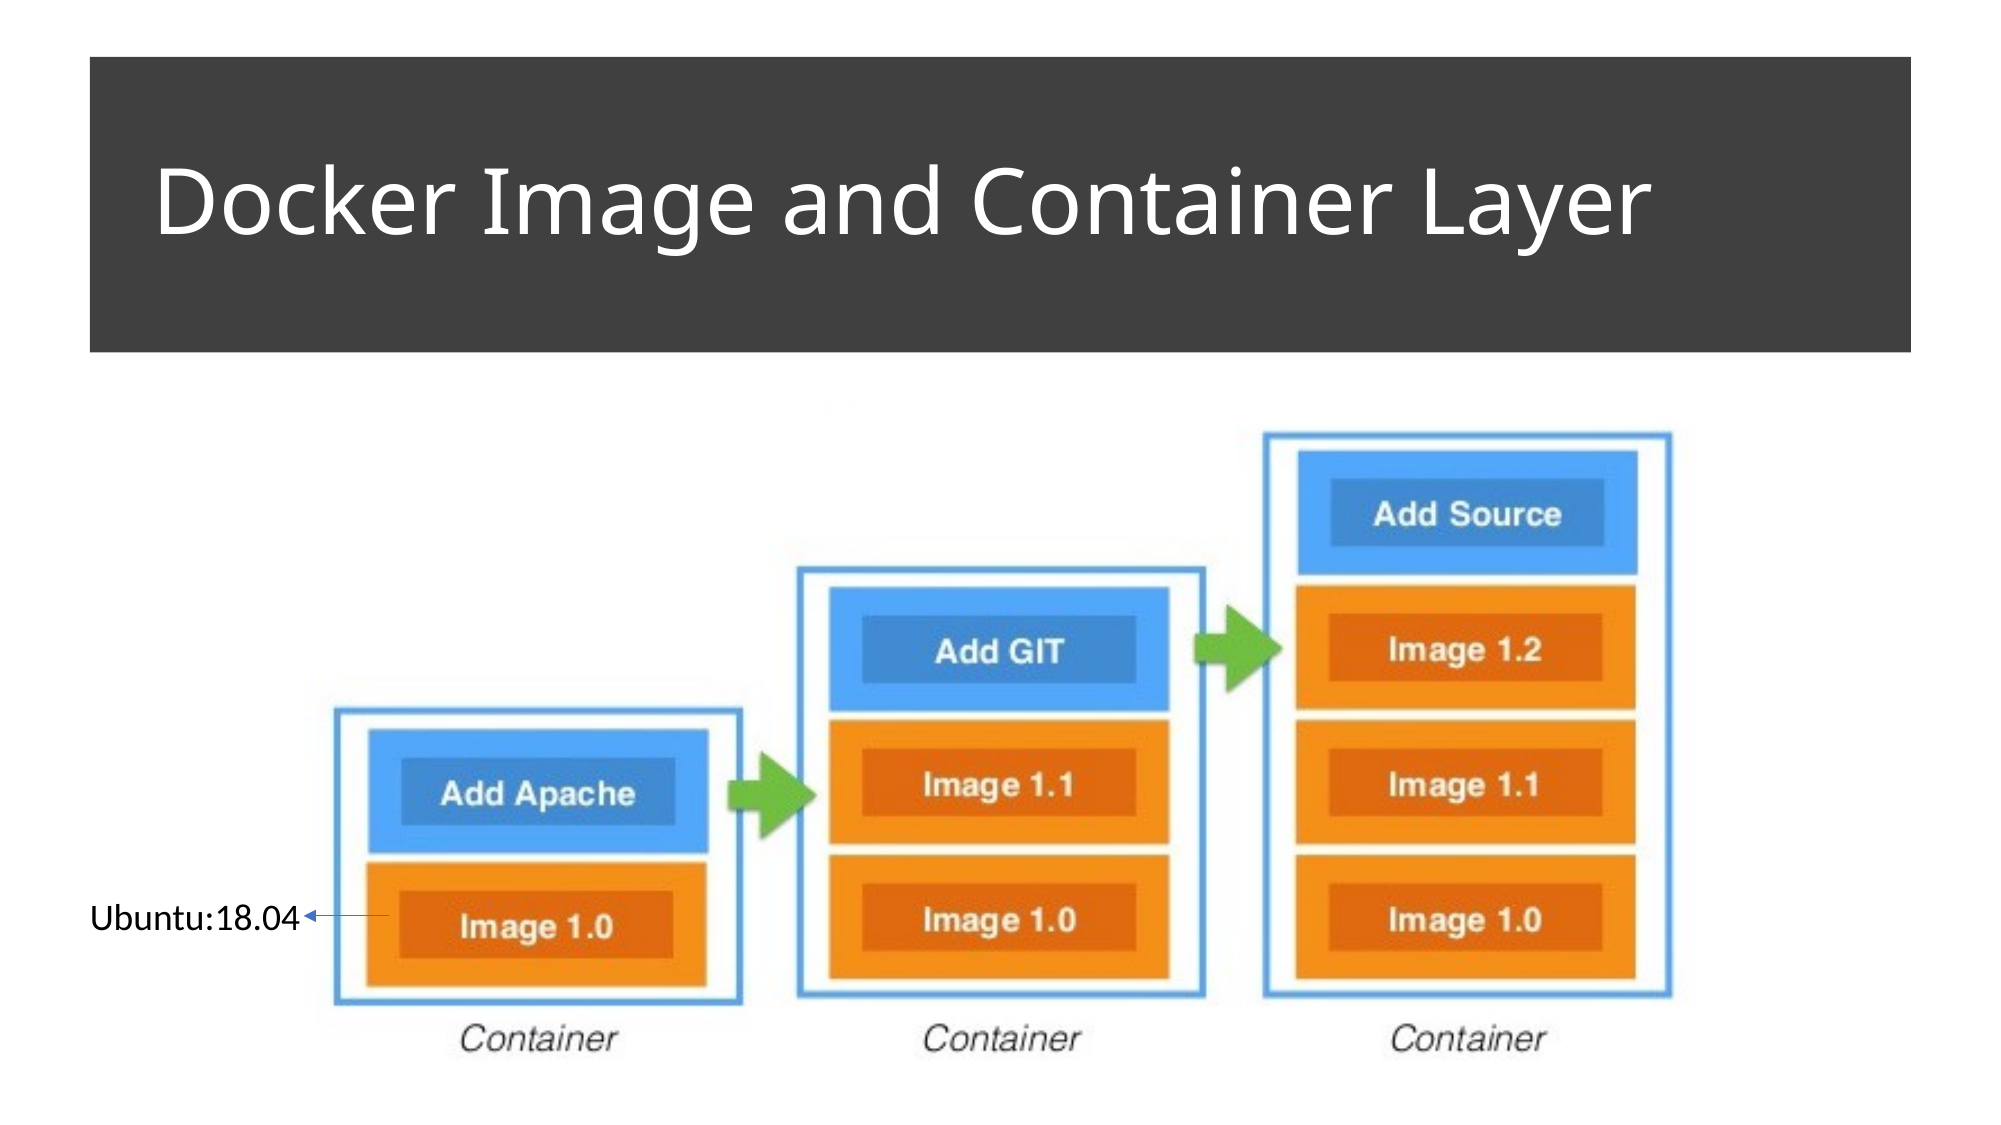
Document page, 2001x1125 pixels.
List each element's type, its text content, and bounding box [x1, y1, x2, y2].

text_box Ubuntu:18.04 [75, 885, 303, 946]
picture [303, 404, 1697, 1083]
title Docker Image and Container Layer [137, 96, 1863, 314]
text_box [89, 56, 1912, 353]
